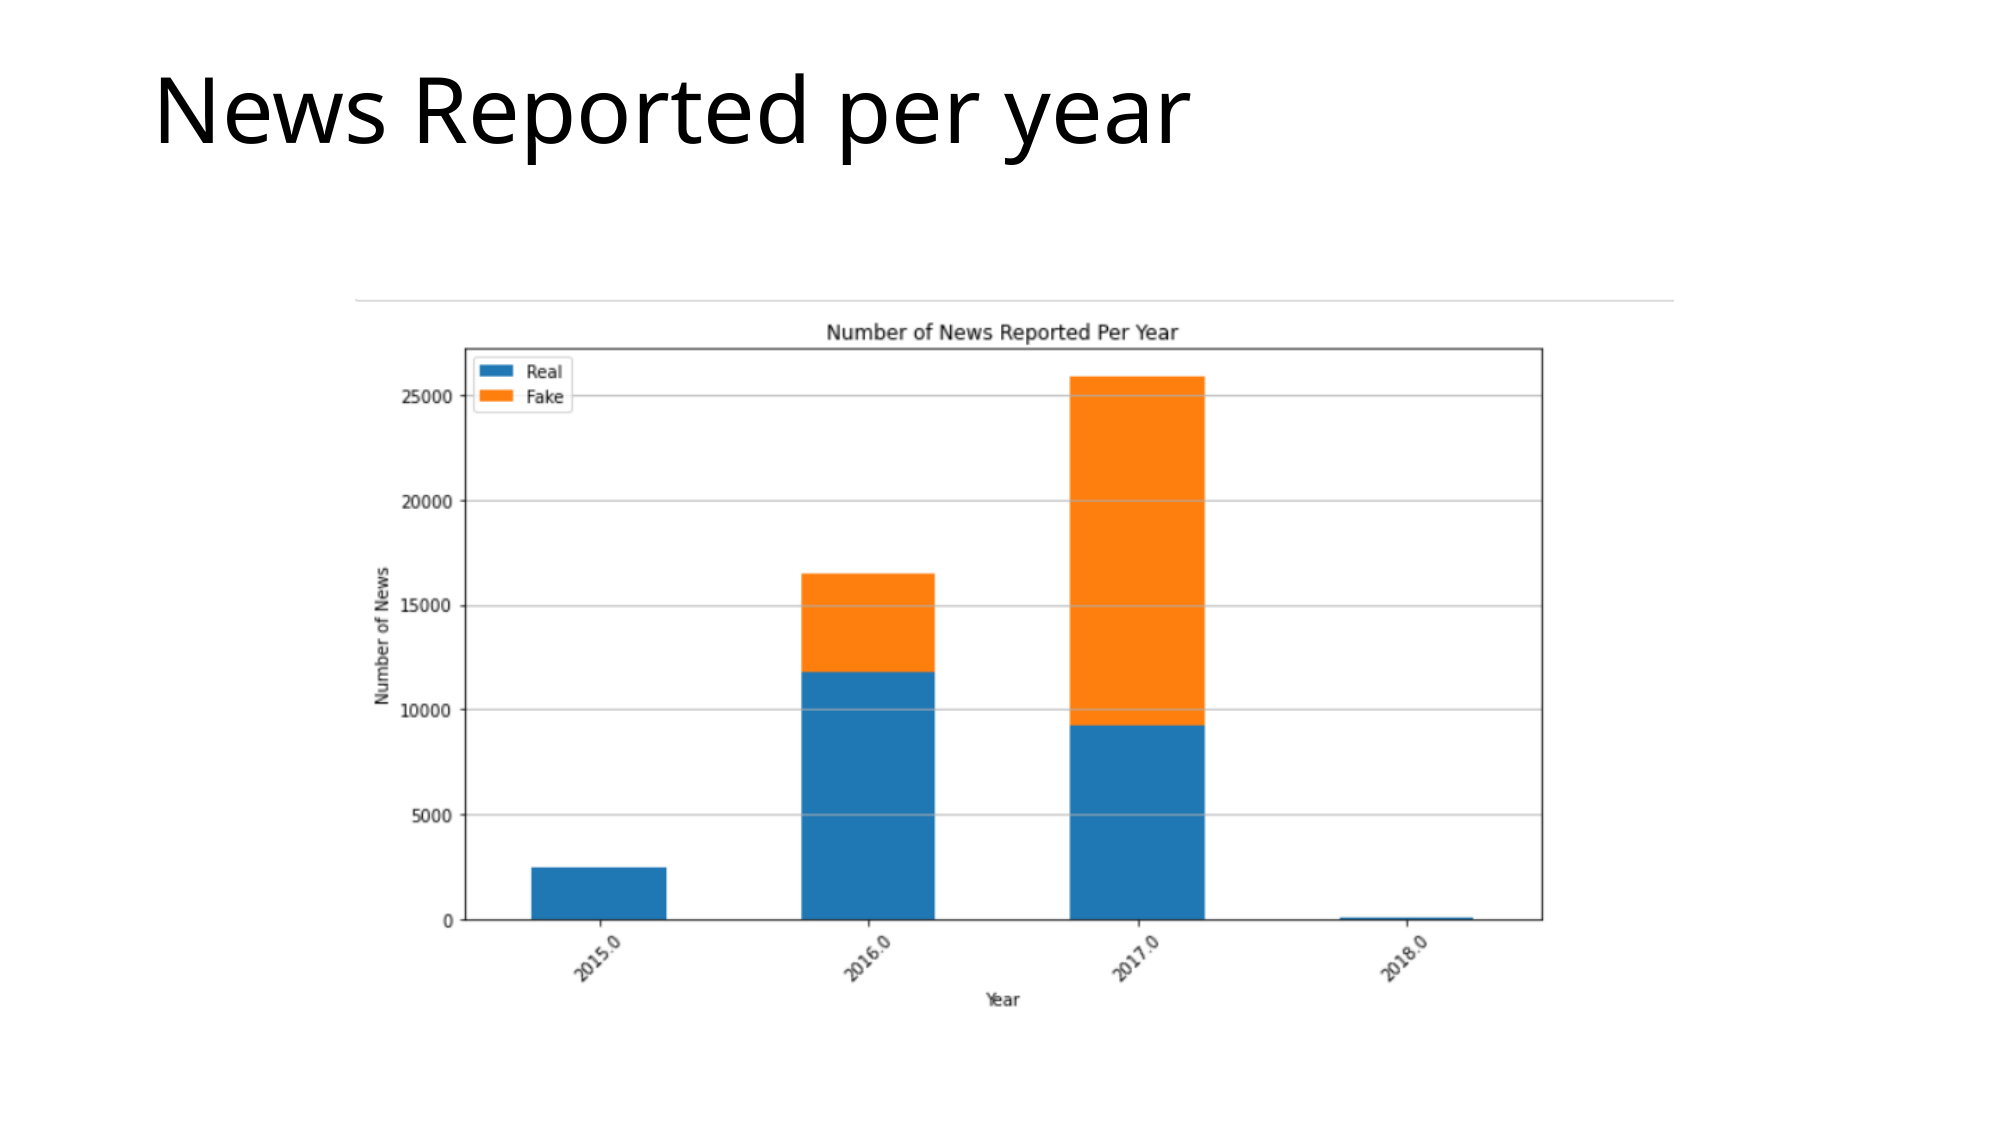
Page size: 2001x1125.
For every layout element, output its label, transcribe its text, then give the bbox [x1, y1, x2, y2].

title News Reported per year [137, 59, 1863, 278]
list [326, 299, 1674, 1014]
